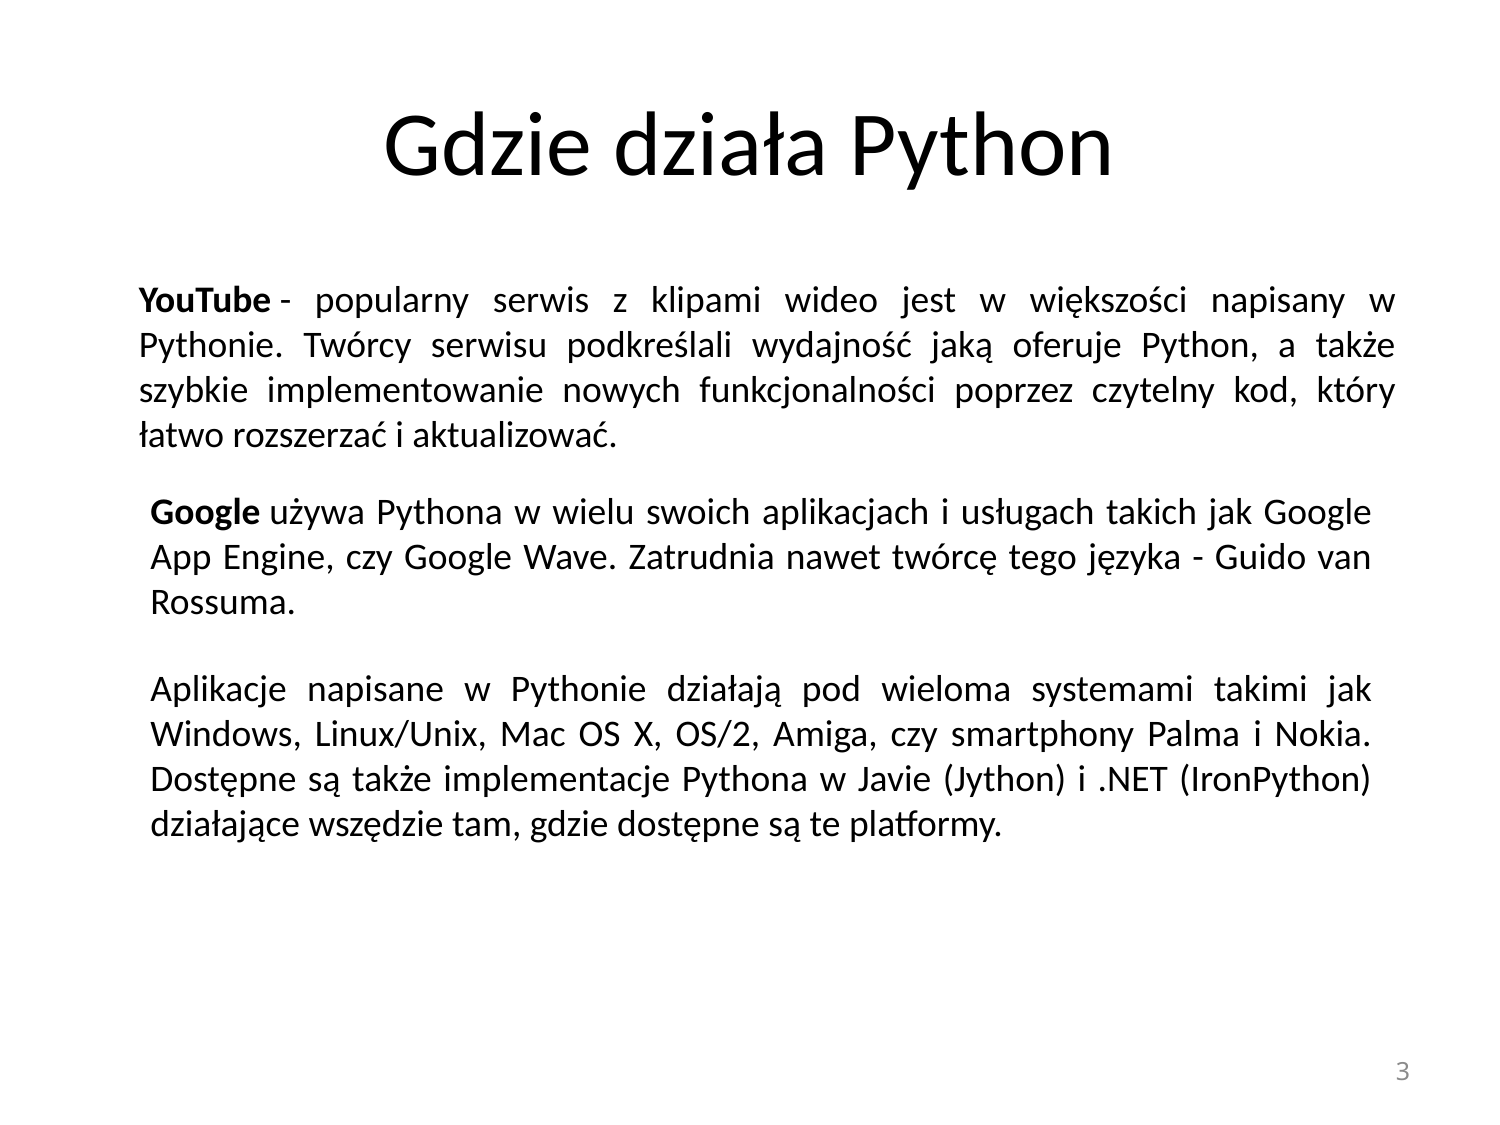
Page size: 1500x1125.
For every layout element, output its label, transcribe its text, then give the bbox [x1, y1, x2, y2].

text_box Google używa Pythona w wielu swoich aplikacjach i usługach takich jak Google App Engine, czy Google Wave. Zatrudnia nawet twórcę tego języka - Guido van Rossuma. [135, 479, 1388, 630]
slide_number 3 [1074, 1042, 1425, 1103]
text_box Aplikacje napisane w Pythonie działają pod wieloma systemami takimi jak Windows, Linux/Unix, Mac OS X, OS/2, Amiga, czy smartphony Palma i Nokia. Dostępne są także implementacje Pythona w Javie (Jython) i .NET (IronPython) działające wszędzie tam, gdzie dostępne są te platformy. [135, 656, 1388, 852]
text_box YouTube - popularny serwis z klipami wideo jest w większości napisany w Pythonie. Twórcy serwisu podkreślali wydajność jaką oferuje Python, a także szybkie implementowanie nowych funkcjonalności poprzez czytelny kod, który łatwo rozszerzać i aktualizować. [123, 267, 1412, 462]
title Gdzie działa Python [74, 44, 1426, 233]
